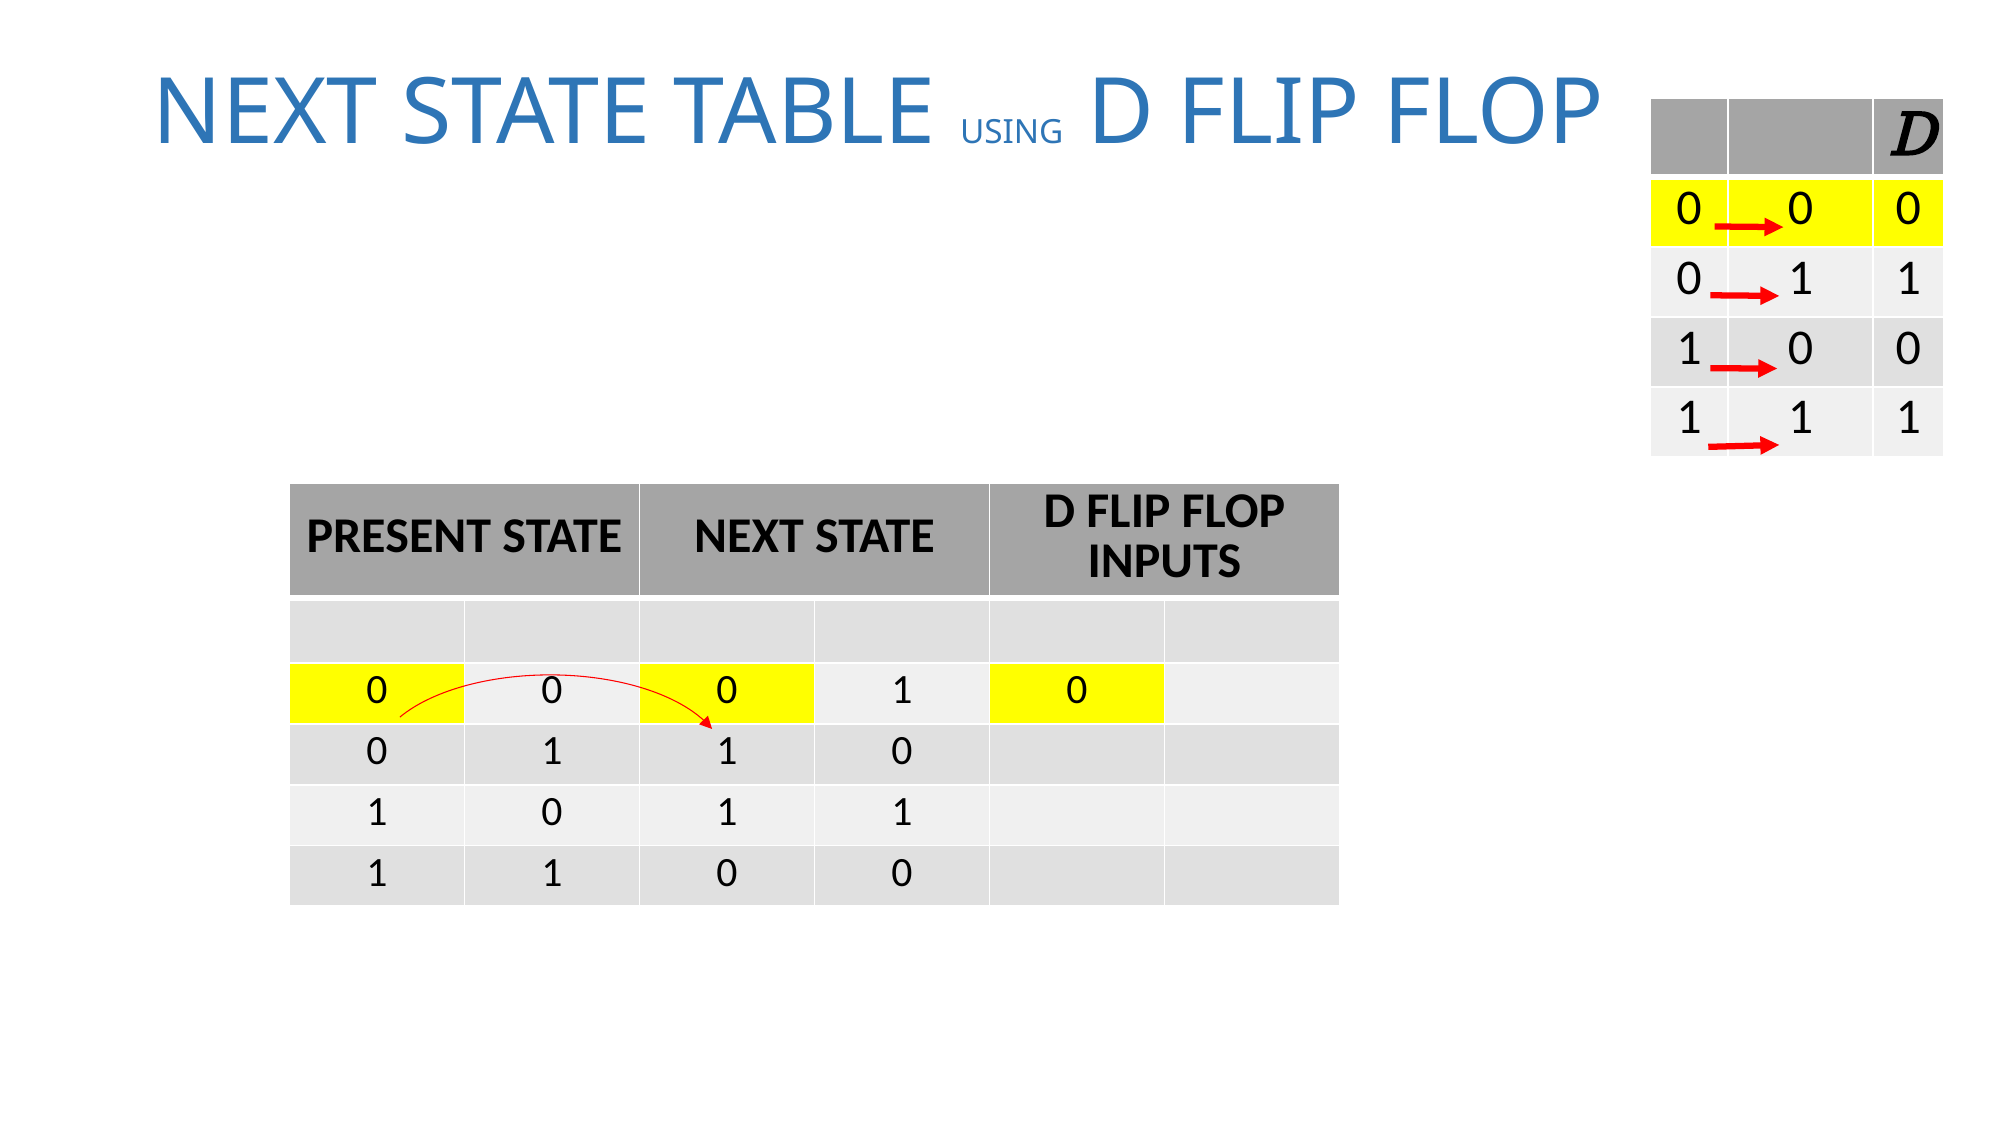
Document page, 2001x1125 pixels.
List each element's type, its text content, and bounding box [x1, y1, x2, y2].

text_box [399, 674, 713, 762]
title NEXT STATE TABLE USING D FLIP FLOP [137, 59, 1863, 278]
